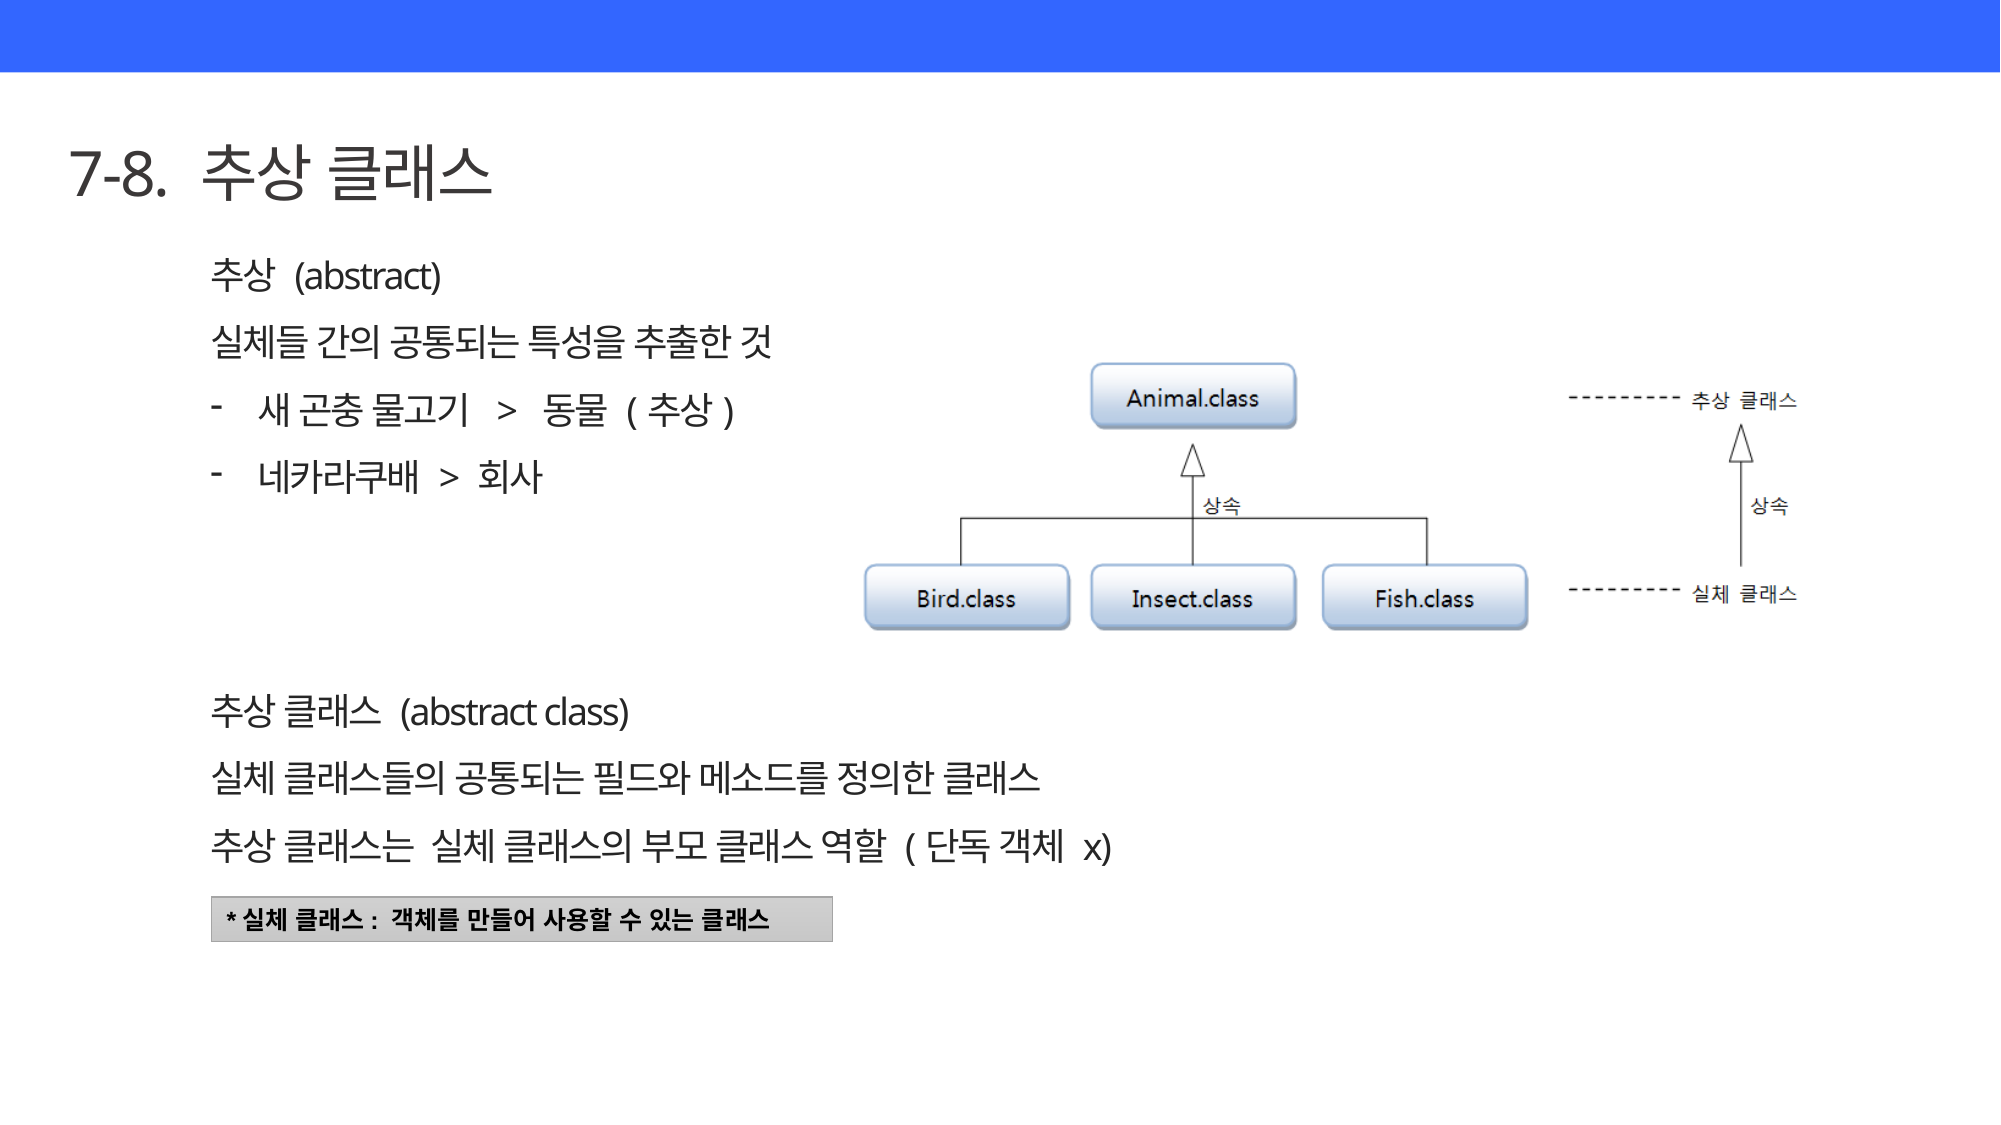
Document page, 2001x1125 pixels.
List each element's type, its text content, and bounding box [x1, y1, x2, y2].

text_box 추상 (abstract) 실체들 간의 공통되는 특성을 추출한 것 새 곤충 물고기 > 동물 (추상) 네카라쿠배 > 회사 [195, 221, 1832, 608]
text_box 7-8. 추상 클래스 [53, 119, 1486, 215]
text_box *실체 클래스: 객체를 만들어 사용할 수 있는 클래스 [211, 896, 833, 942]
text_box 추상 클래스 (abstract class) 실체 클래스들의 공통되는 필드와 메소드를 정의한 클래스 추상 클래스는 실체 클래스의 부모 클래스 역할 (단독 객체 x) [195, 657, 1832, 1044]
picture [860, 359, 1805, 633]
